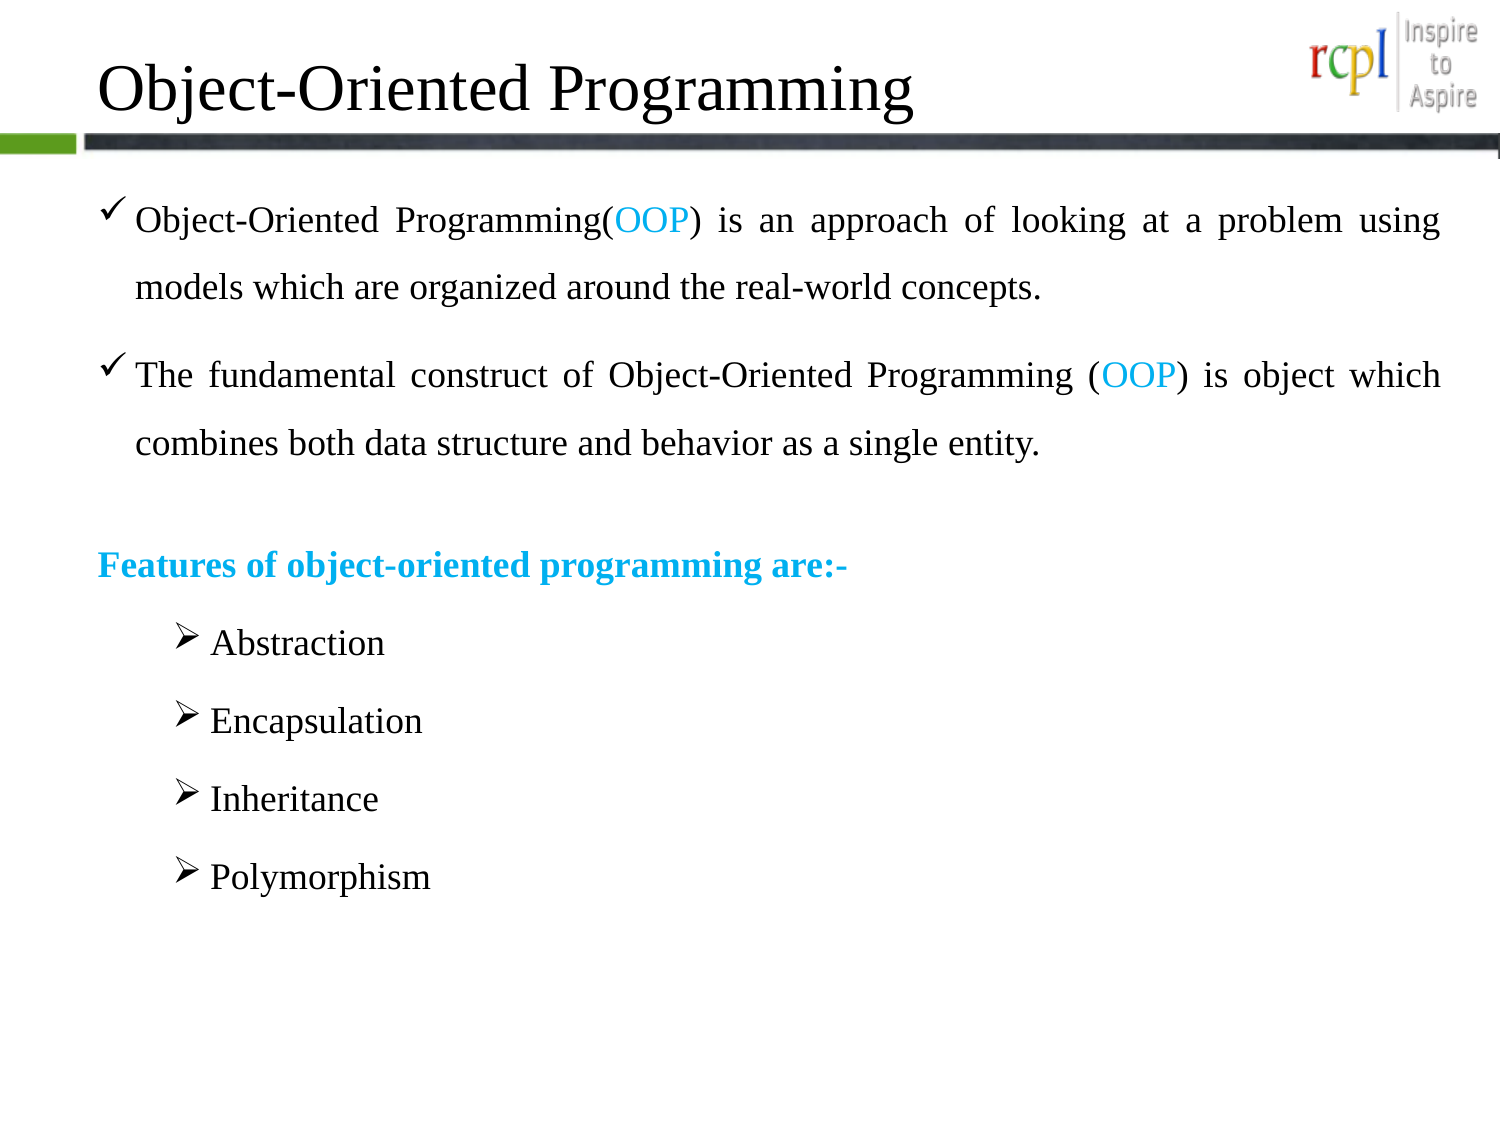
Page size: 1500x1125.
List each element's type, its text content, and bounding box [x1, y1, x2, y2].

title Object-Oriented Programming [82, 57, 1294, 121]
picture [0, 0, 1500, 159]
list Object-Oriented Programming(OOP) is an approach of looking at a problem using models which are organized around the real-world concepts. The fundamental construct of Object-Oriented Programming (OOP) is object which combines both data structure and behavior as a single entity. Features of object-oriented programming are:- Abstraction Encapsulation Inheritance Polymorphism [82, 164, 1457, 1070]
